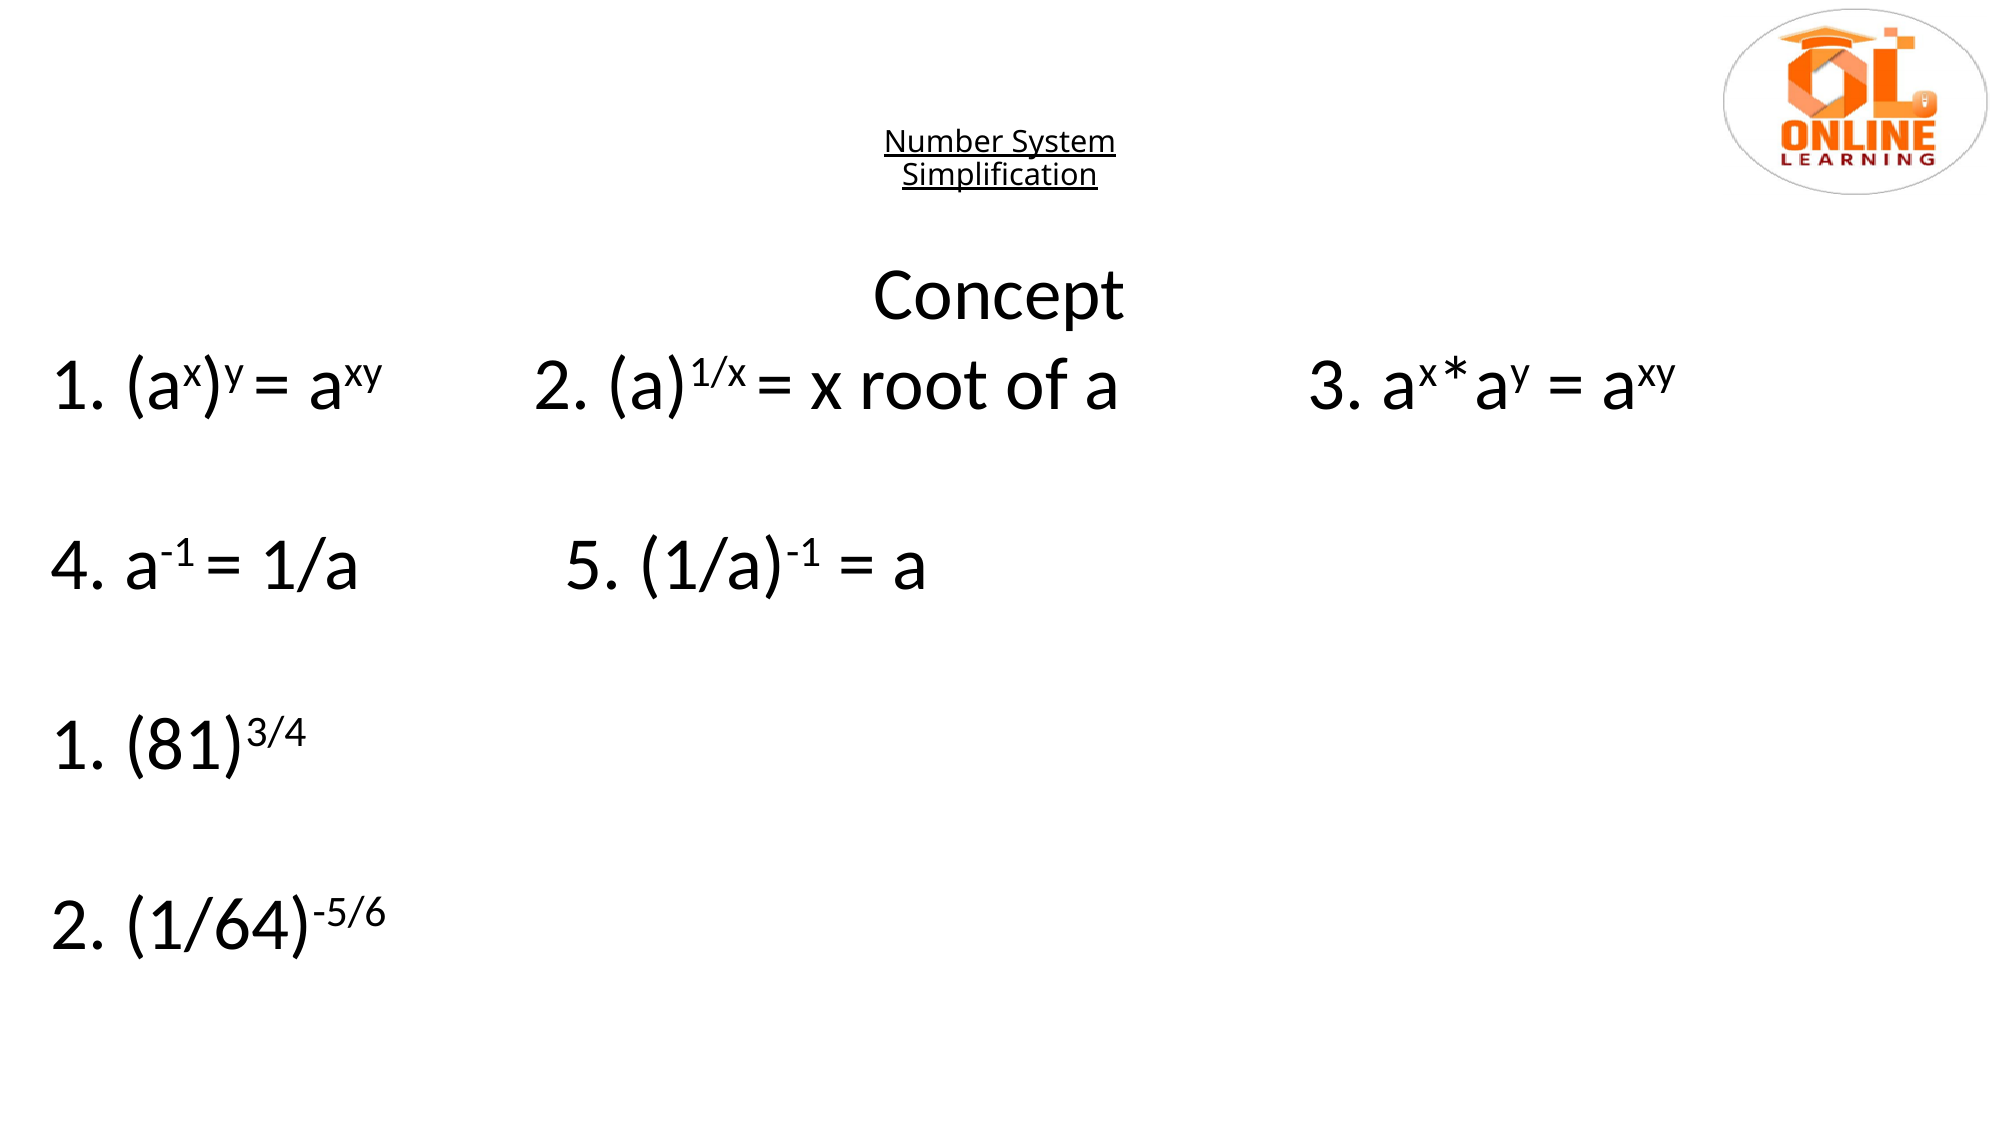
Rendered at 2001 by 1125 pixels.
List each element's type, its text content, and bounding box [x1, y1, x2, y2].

title Number System Simplification [137, 84, 1863, 236]
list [1712, 0, 2000, 201]
text_box Concept 1. (ax)y = axy 2. (a)1/x = x root of a 3. ax*ay = axy 4. a-1 = 1/a 5. (1/a)-1 = a 1. (81)3/4 2. (1/64)-5/6 [35, 236, 1965, 1125]
